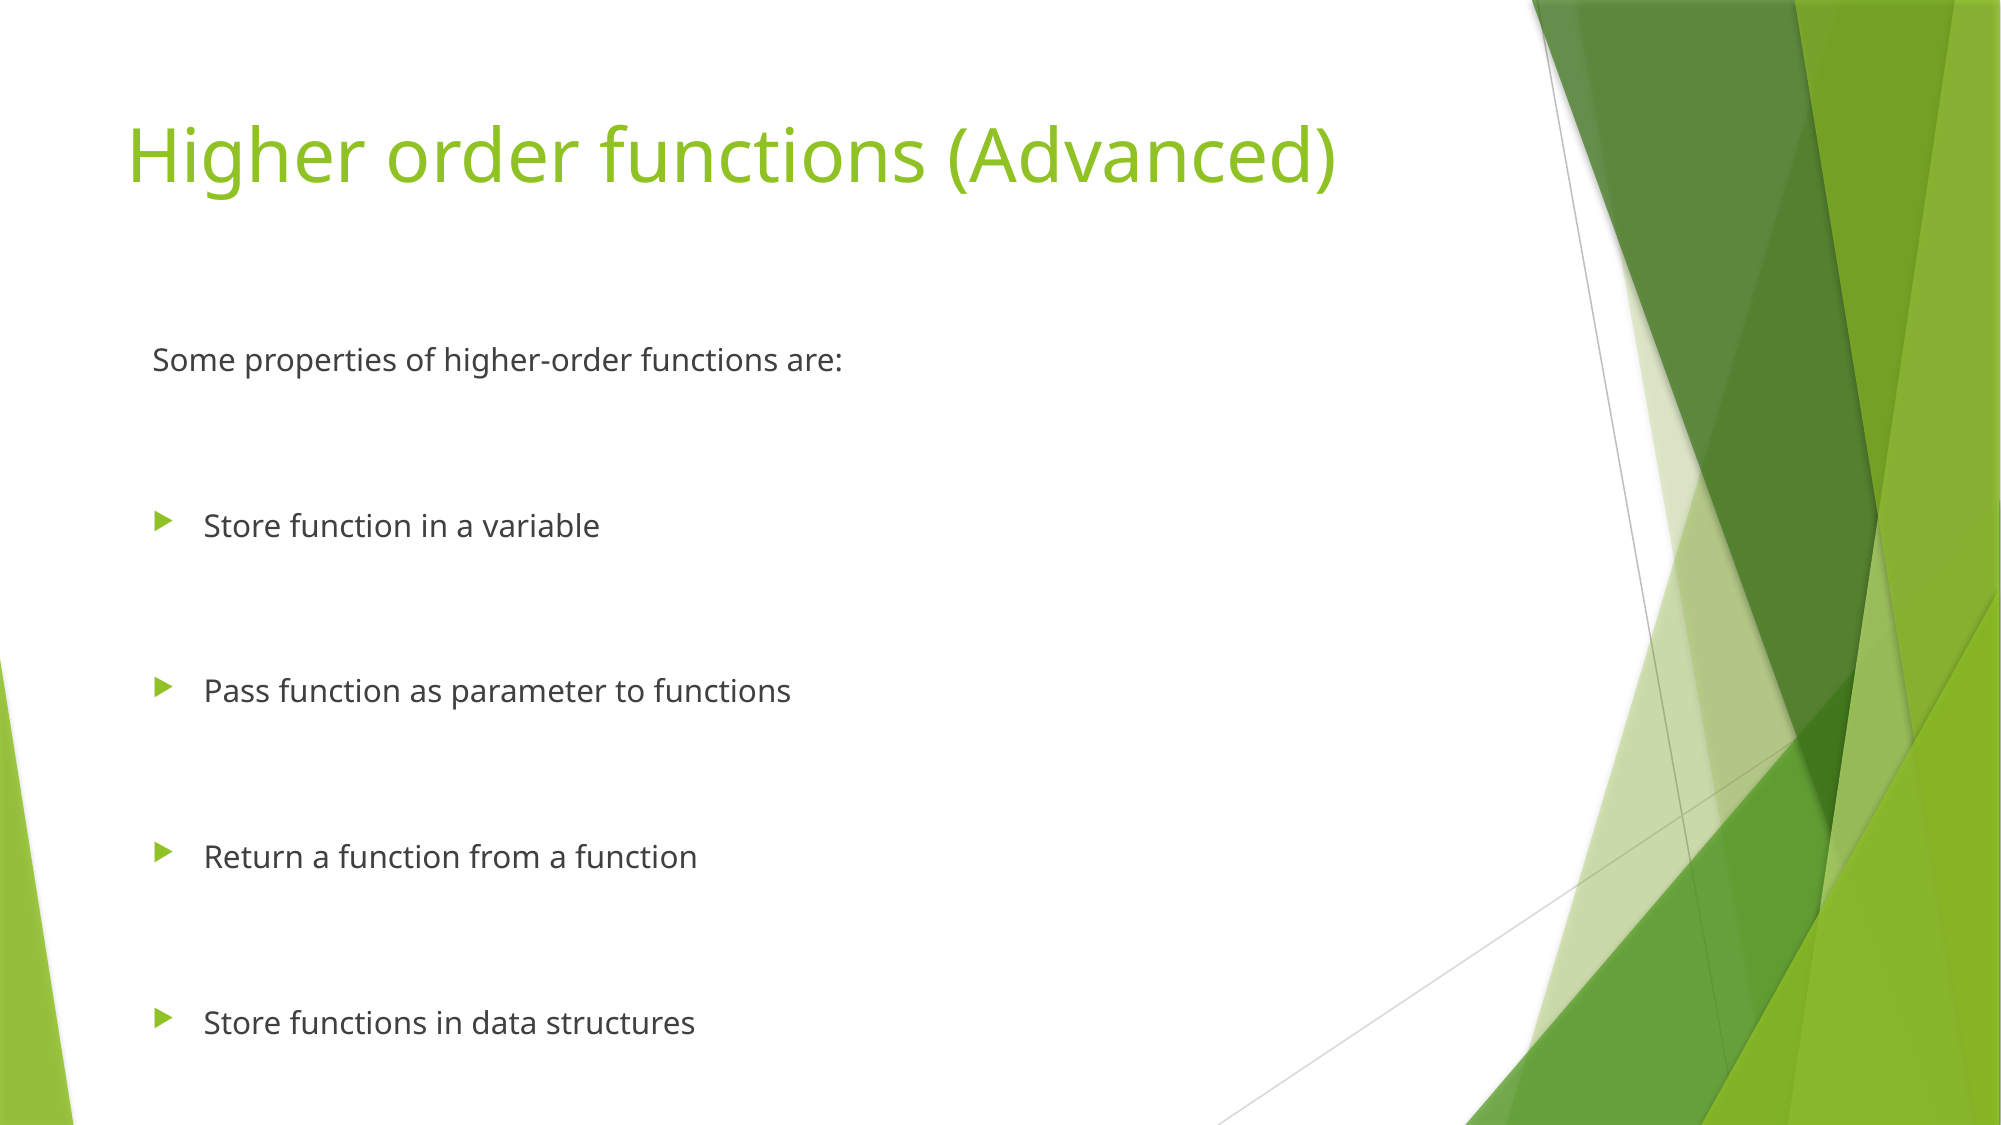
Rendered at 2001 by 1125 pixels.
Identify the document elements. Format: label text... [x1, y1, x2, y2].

list Some properties of higher-order functions are: Store function in a variable Pass function as parameter to functions Return a function from a function Store functions in data structures [137, 277, 1767, 1050]
title Higher order functions (Advanced) [111, 99, 1522, 317]
